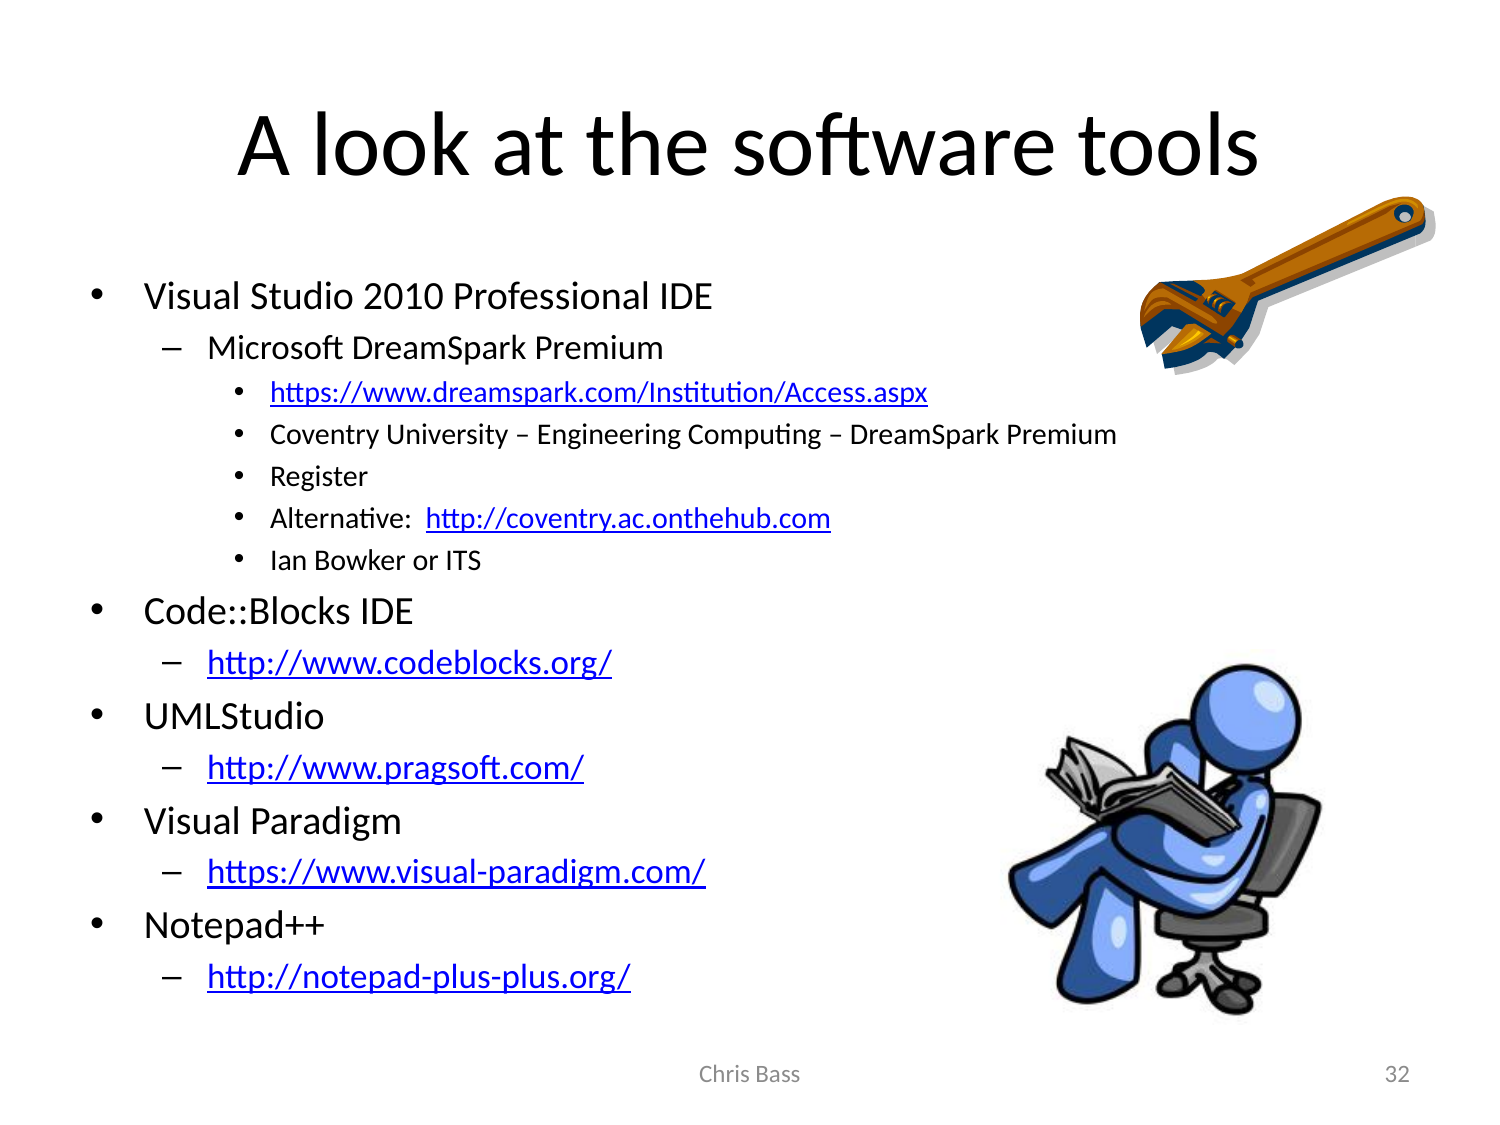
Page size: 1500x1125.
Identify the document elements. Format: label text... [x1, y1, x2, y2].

picture [974, 649, 1351, 1026]
slide_number 32 [1074, 1042, 1425, 1103]
title A look at the software tools [75, 45, 1425, 233]
list Visual Studio 2010 Professional IDE Microsoft DreamSpark Premium https://www.dreamspark.com/Institution/Access.aspx Coventry University – Engineering Computing – DreamSpark Premium Register Alternative: http://coventry.ac.onthehub.com Ian Bowker or ITS Code::Blocks IDE http://www.codeblocks.org/ UMLStudio http://www.pragsoft.com/ Visual Paradigm https://www.visual-paradigm.com/ Notepad++ http://notepad-plus-plus.org/ [75, 262, 1425, 1005]
footer Chris Bass [512, 1042, 988, 1103]
picture [1137, 192, 1438, 376]
